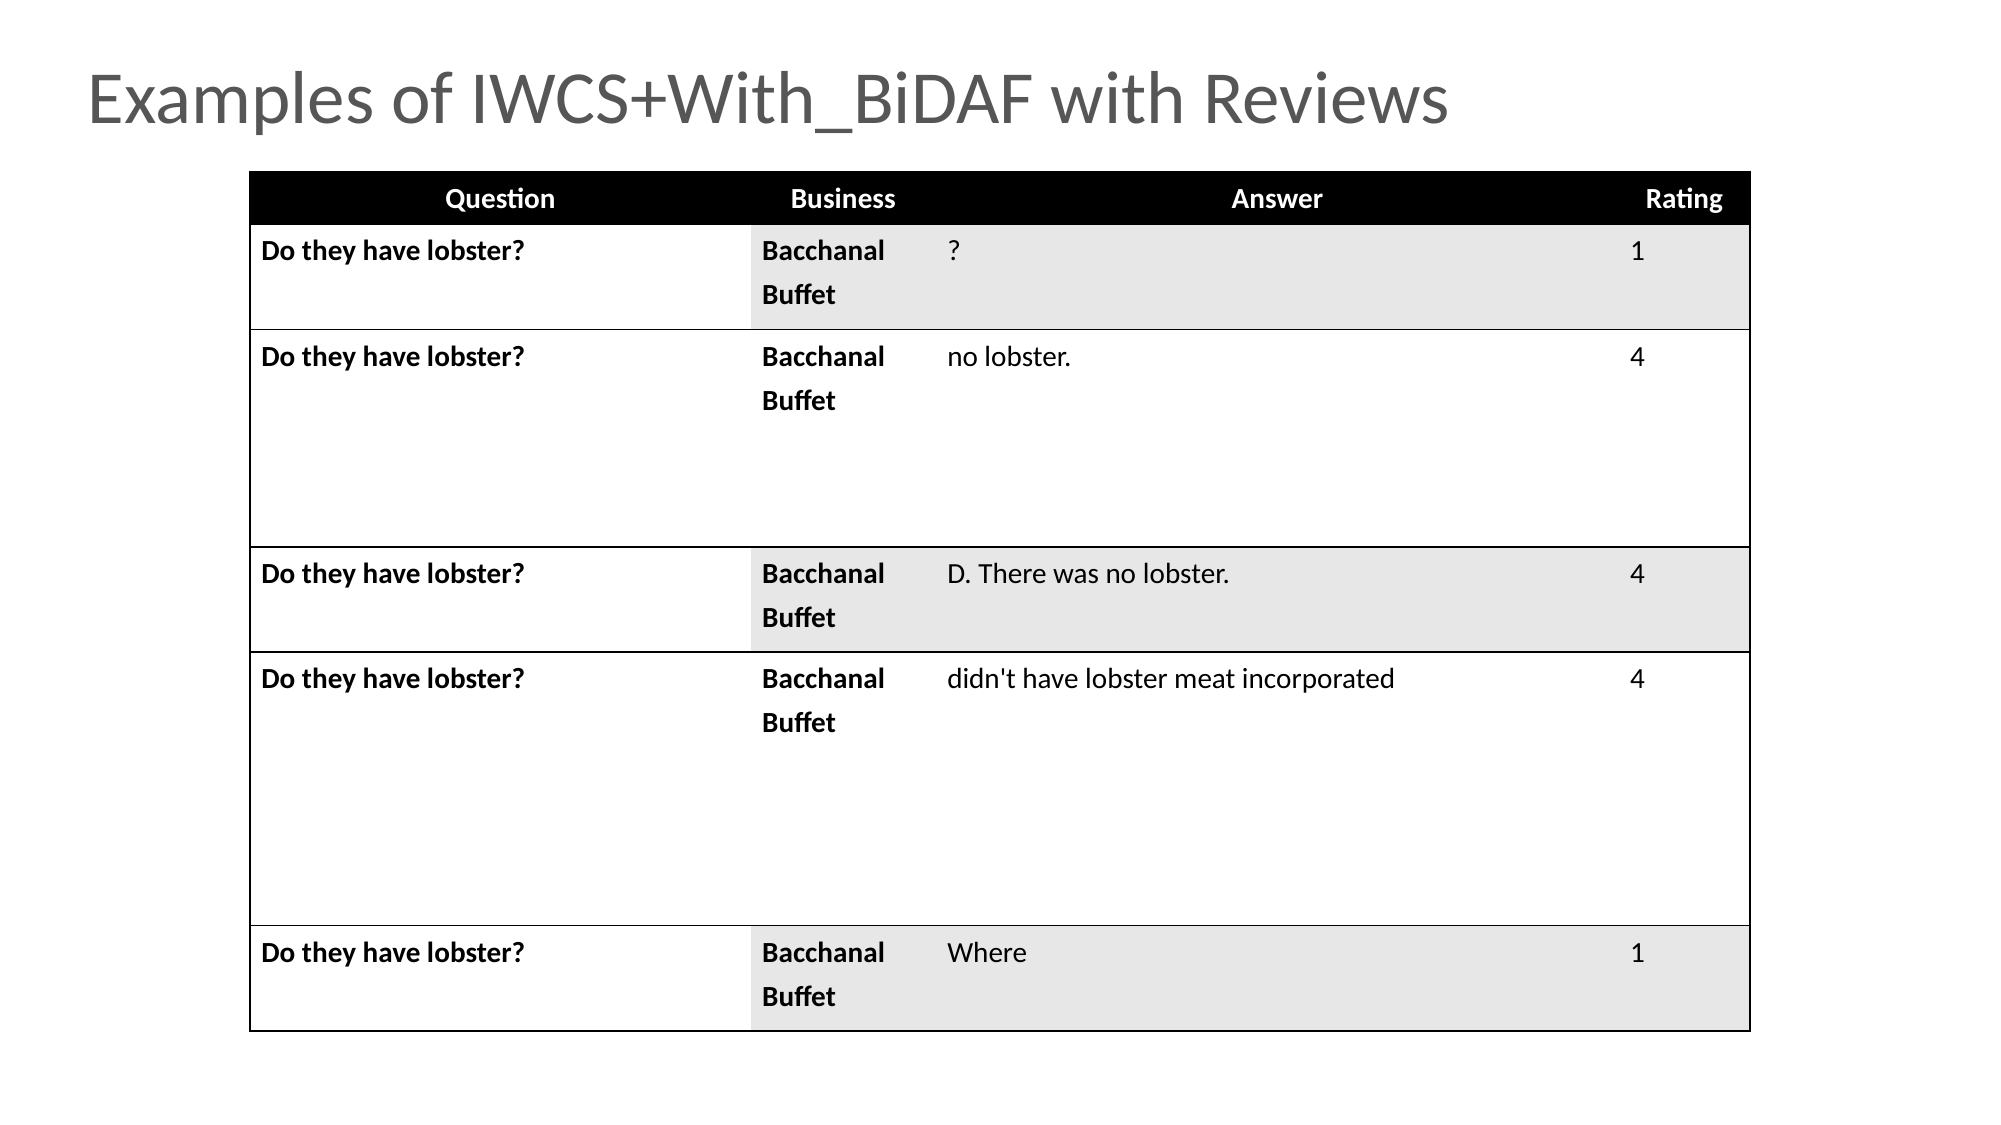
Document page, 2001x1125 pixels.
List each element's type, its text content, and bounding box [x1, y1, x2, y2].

table_header Rating [1619, 172, 1749, 223]
table_cell 4 [1619, 330, 1749, 546]
table_cell Bacchanal Buffet [751, 330, 936, 546]
table_cell 1 [1619, 926, 1749, 1030]
table_cell Where [936, 926, 1619, 1030]
text_box Examples of IWCS+With_BiDAF with Reviews [72, 41, 1740, 147]
table_cell Do they have lobster? [251, 653, 751, 925]
table_cell 4 [1619, 548, 1749, 651]
table_cell Do they have lobster? [251, 548, 751, 651]
table_header Question [251, 172, 751, 223]
table_cell D. There was no lobster. [936, 548, 1619, 651]
table_cell Bacchanal Buffet [751, 653, 936, 925]
table_header Answer [936, 172, 1619, 223]
table_cell Do they have lobster? [251, 225, 751, 329]
table_cell Bacchanal Buffet [751, 926, 936, 1030]
table_cell Bacchanal Buffet [751, 225, 936, 329]
table_cell didn't have lobster meat incorporated [936, 653, 1619, 925]
table_header Business [751, 172, 936, 223]
table_cell no lobster. [936, 330, 1619, 546]
table_cell 1 [1619, 225, 1749, 329]
table_cell Bacchanal Buffet [751, 548, 936, 651]
table_cell 4 [1619, 653, 1749, 925]
table_cell Do they have lobster? [251, 330, 751, 546]
table_cell Do they have lobster? [251, 926, 751, 1030]
table_cell ? [936, 225, 1619, 329]
